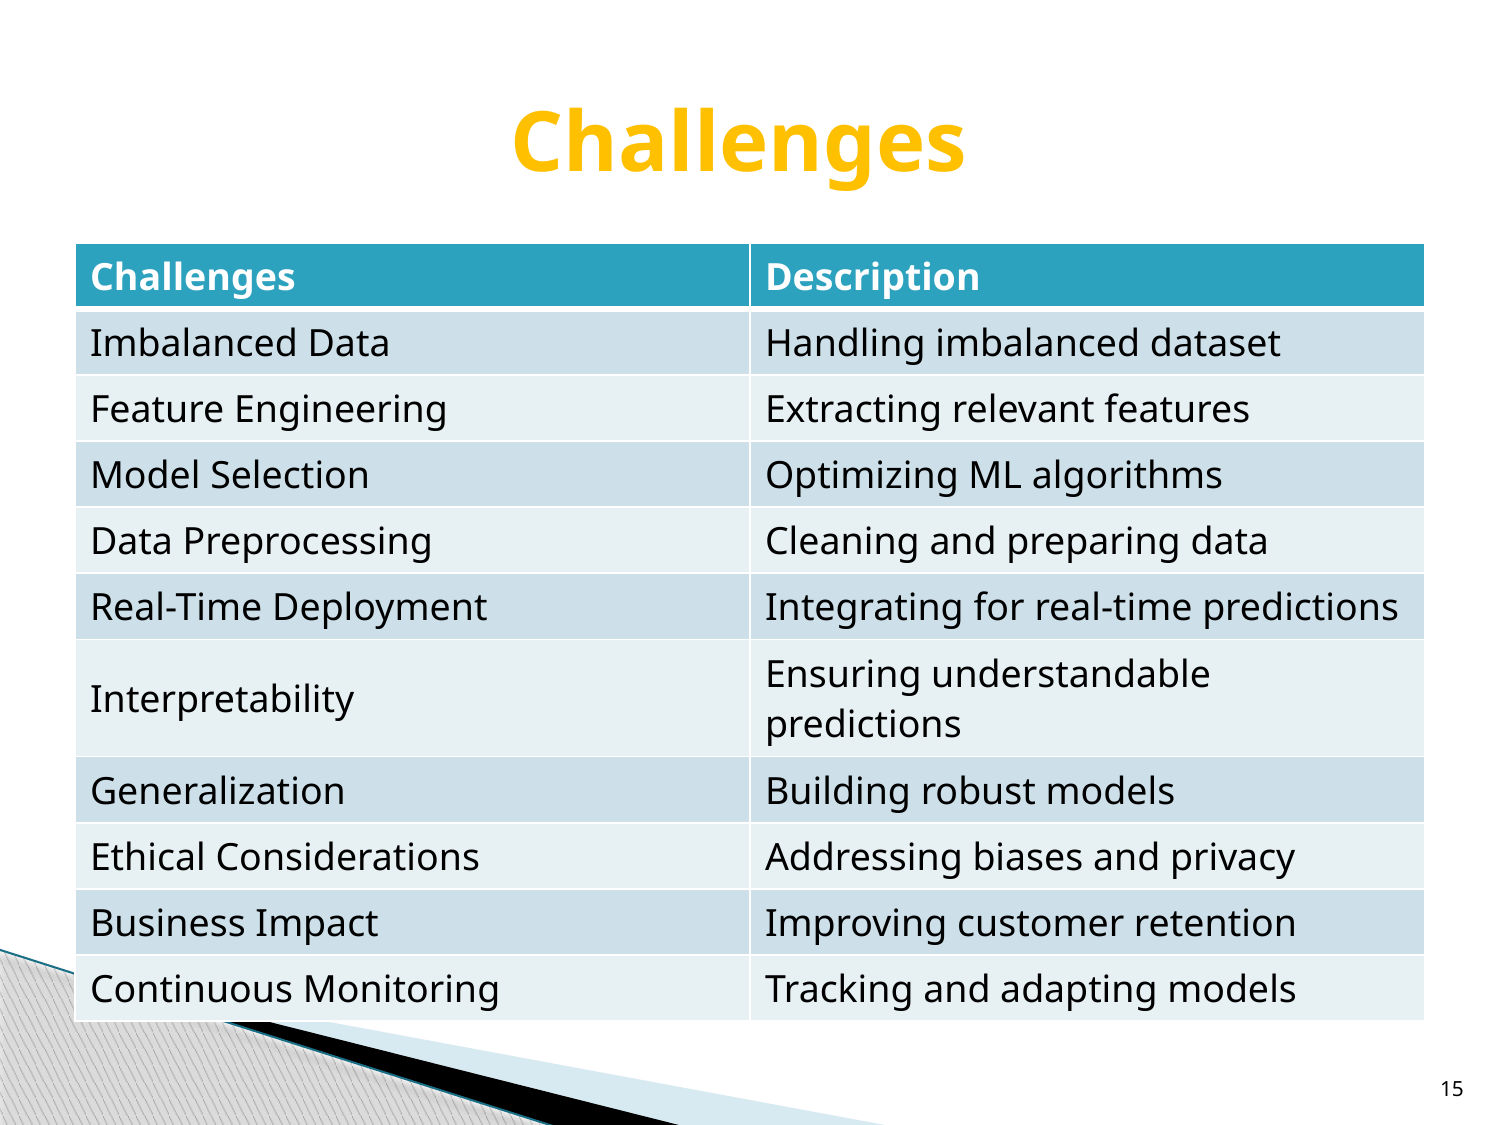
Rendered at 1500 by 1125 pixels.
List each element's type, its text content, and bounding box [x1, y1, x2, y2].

table_cell Data Preprocessing [76, 508, 749, 572]
table_cell Feature Engineering [76, 376, 749, 440]
table_cell Real-Time Deployment [76, 574, 749, 639]
table_cell Addressing biases and privacy [751, 824, 1424, 888]
table_header Challenges [76, 244, 749, 306]
table_cell Extracting relevant features [751, 376, 1424, 440]
table_cell Improving customer retention [751, 890, 1424, 954]
table_cell Building robust models [751, 757, 1424, 822]
table_cell Handling imbalanced dataset [751, 312, 1424, 374]
table_cell Imbalanced Data [76, 312, 749, 374]
table_cell Generalization [76, 757, 749, 822]
table_cell Tracking and adapting models [751, 956, 1424, 1020]
table_cell Interpretability [76, 640, 749, 756]
table_cell Cleaning and preparing data [751, 508, 1424, 572]
slide_number 15 [1418, 1051, 1479, 1112]
title Challenges [75, 45, 1425, 233]
table_cell Ethical Considerations [76, 824, 749, 888]
table_cell Optimizing ML algorithms [751, 442, 1424, 506]
table_cell Integrating for real-time predictions [751, 574, 1424, 639]
table_cell Ensuring understandable predictions [751, 640, 1424, 756]
table_cell Continuous Monitoring [76, 956, 749, 1020]
table_cell Business Impact [76, 890, 749, 954]
table_header Description [751, 244, 1424, 306]
table_cell Model Selection [76, 442, 749, 506]
